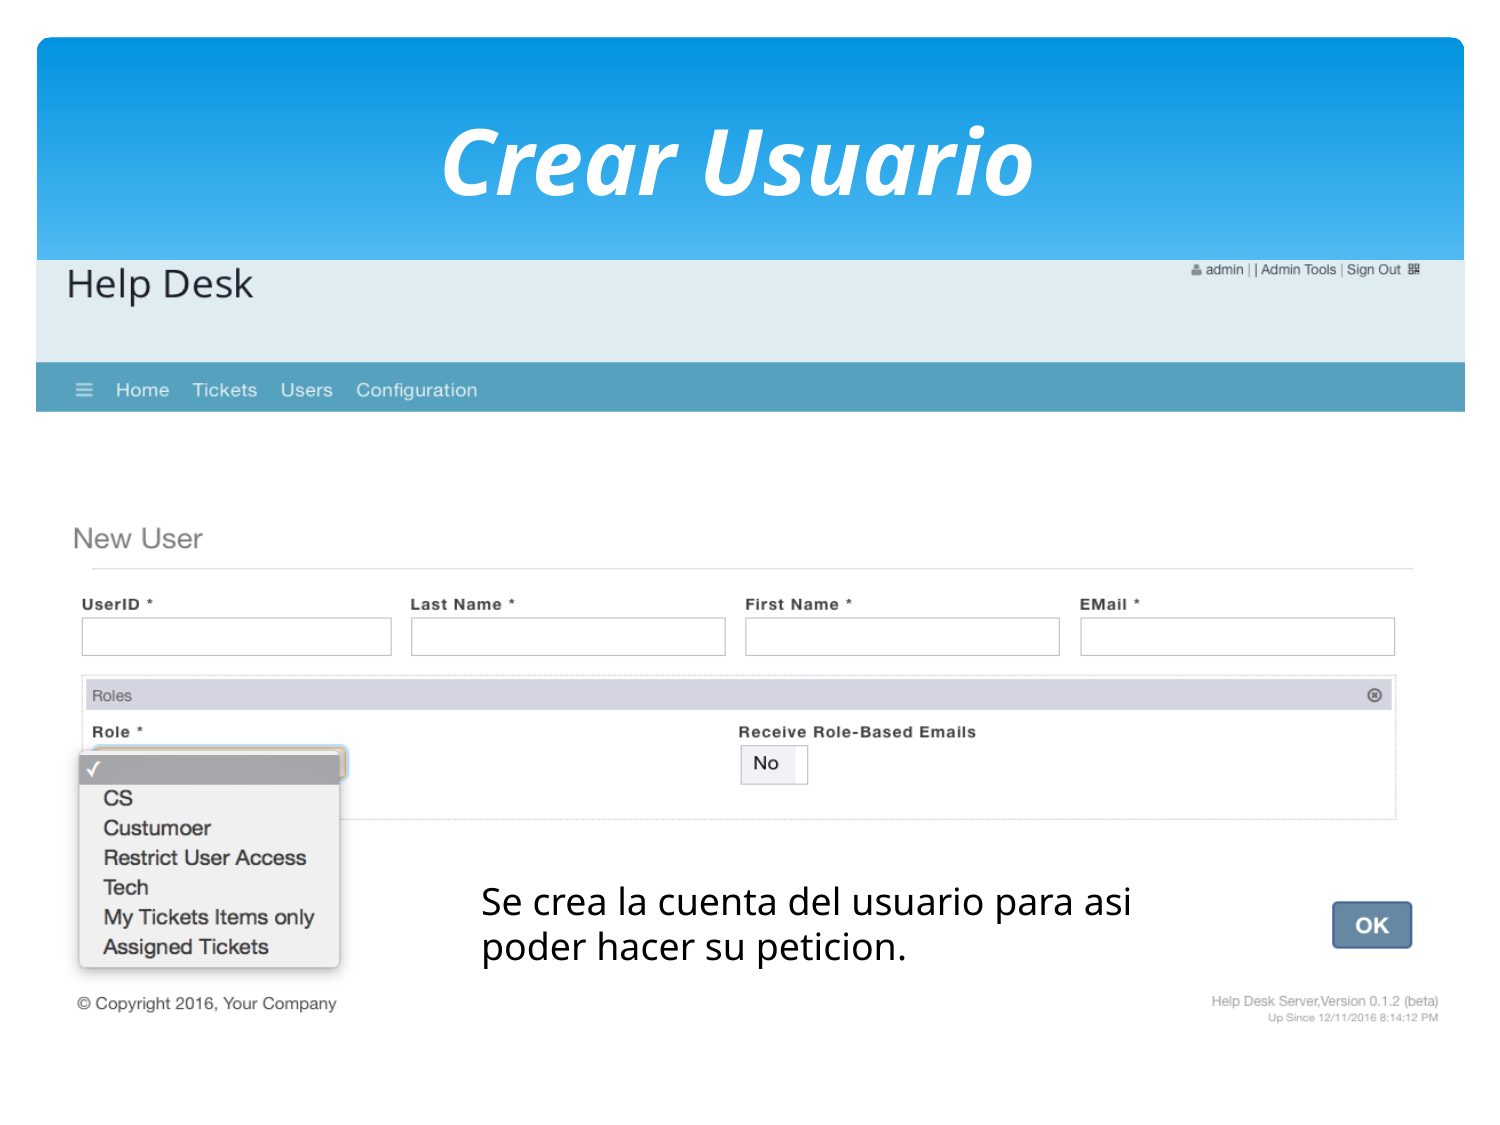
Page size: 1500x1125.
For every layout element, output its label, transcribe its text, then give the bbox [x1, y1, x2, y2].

title Crear Usuario [75, 55, 1425, 259]
picture [36, 260, 1465, 1030]
